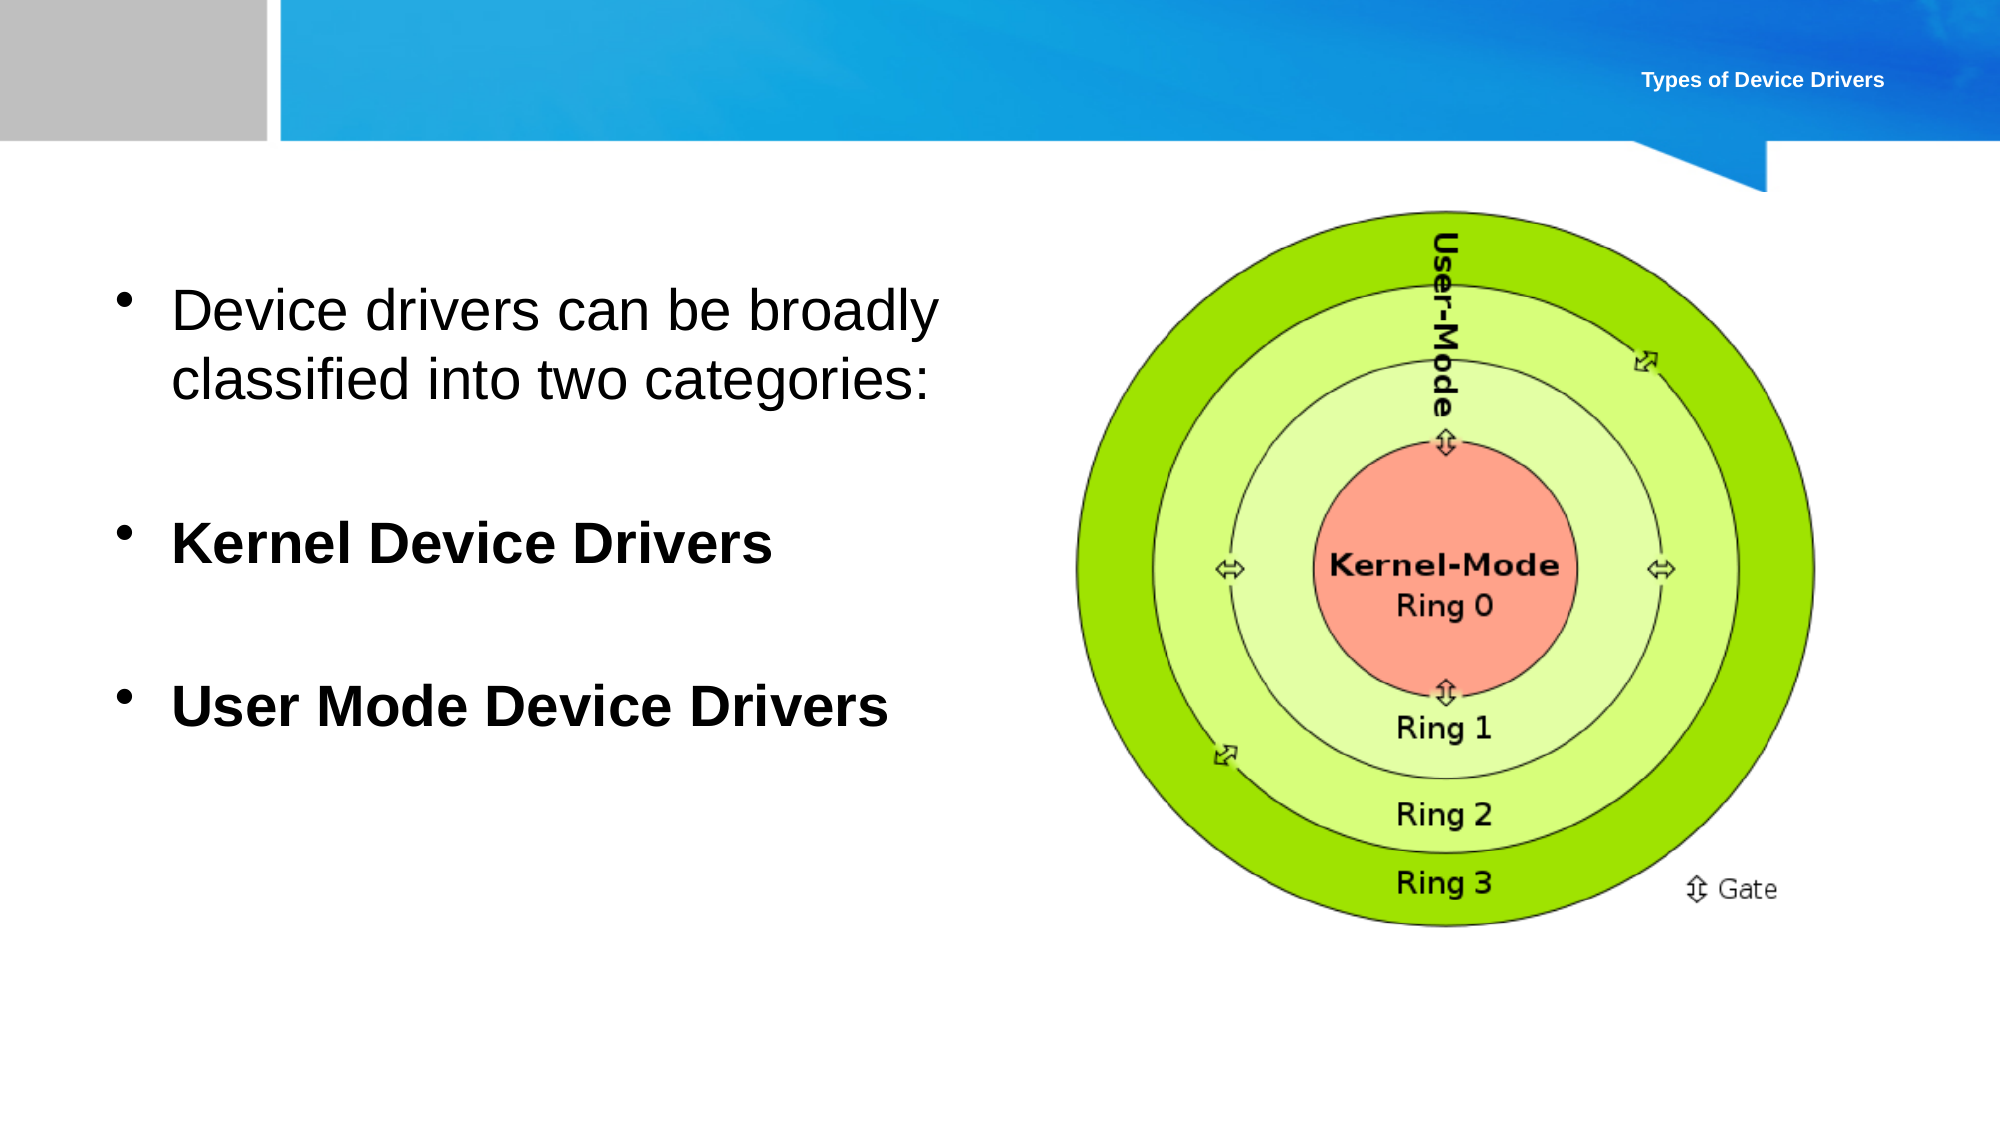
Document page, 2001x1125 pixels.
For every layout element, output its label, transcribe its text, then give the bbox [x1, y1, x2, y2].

list Device drivers can be broadly classified into two categories: Kernel Device Drivers User Mode Device Drivers [99, 192, 984, 1006]
picture [0, 0, 2000, 1125]
title Types of Device Drivers [99, 30, 1901, 127]
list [1027, 192, 1901, 933]
